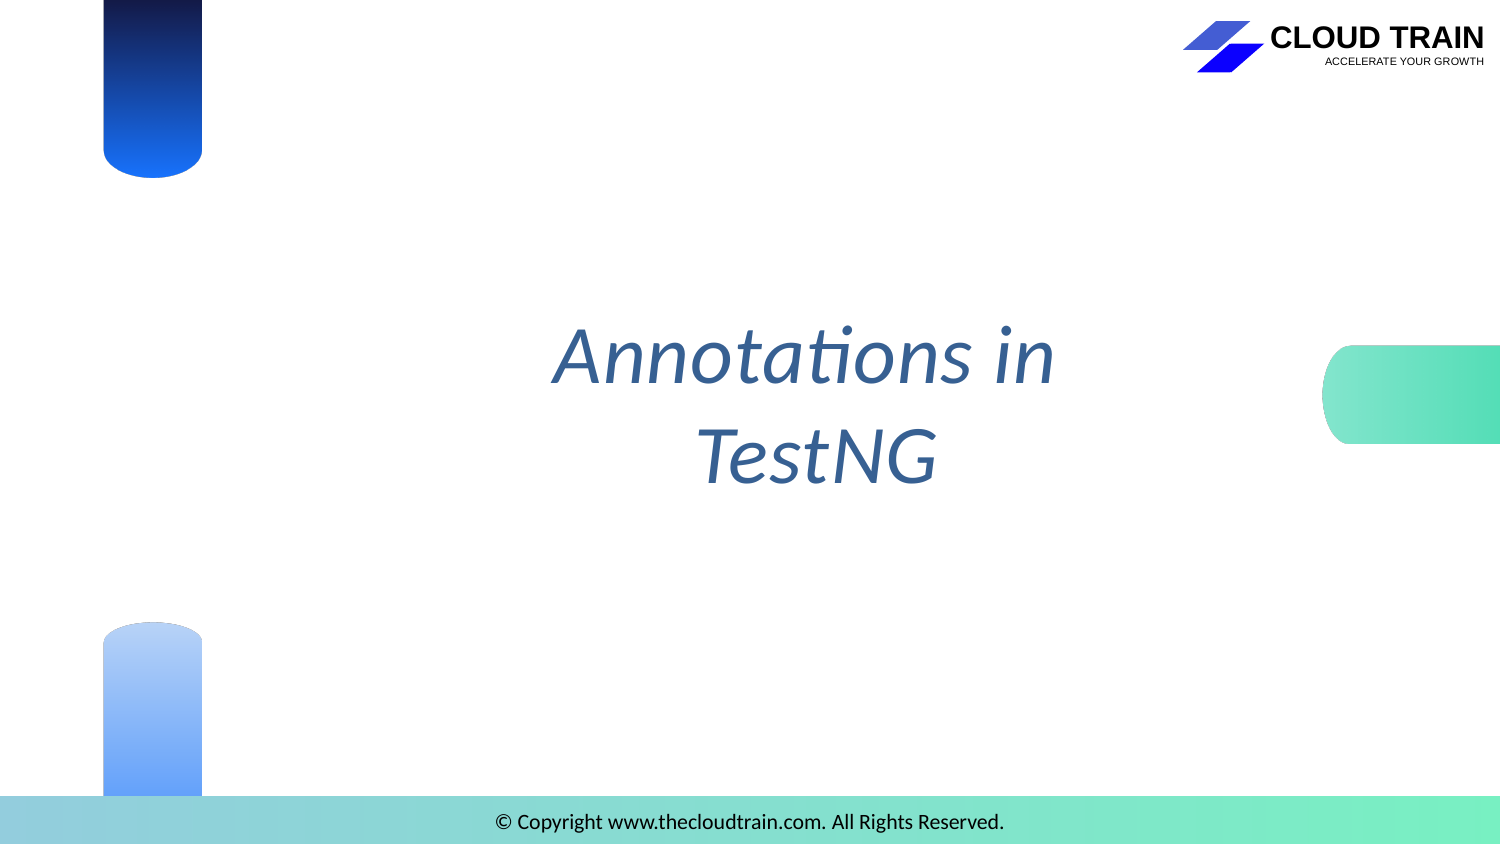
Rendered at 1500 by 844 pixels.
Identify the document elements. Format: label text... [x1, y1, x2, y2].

picture [1322, 345, 1500, 444]
picture [103, 0, 202, 178]
picture [103, 622, 202, 797]
title Annotations in TestNG [399, 297, 1231, 501]
